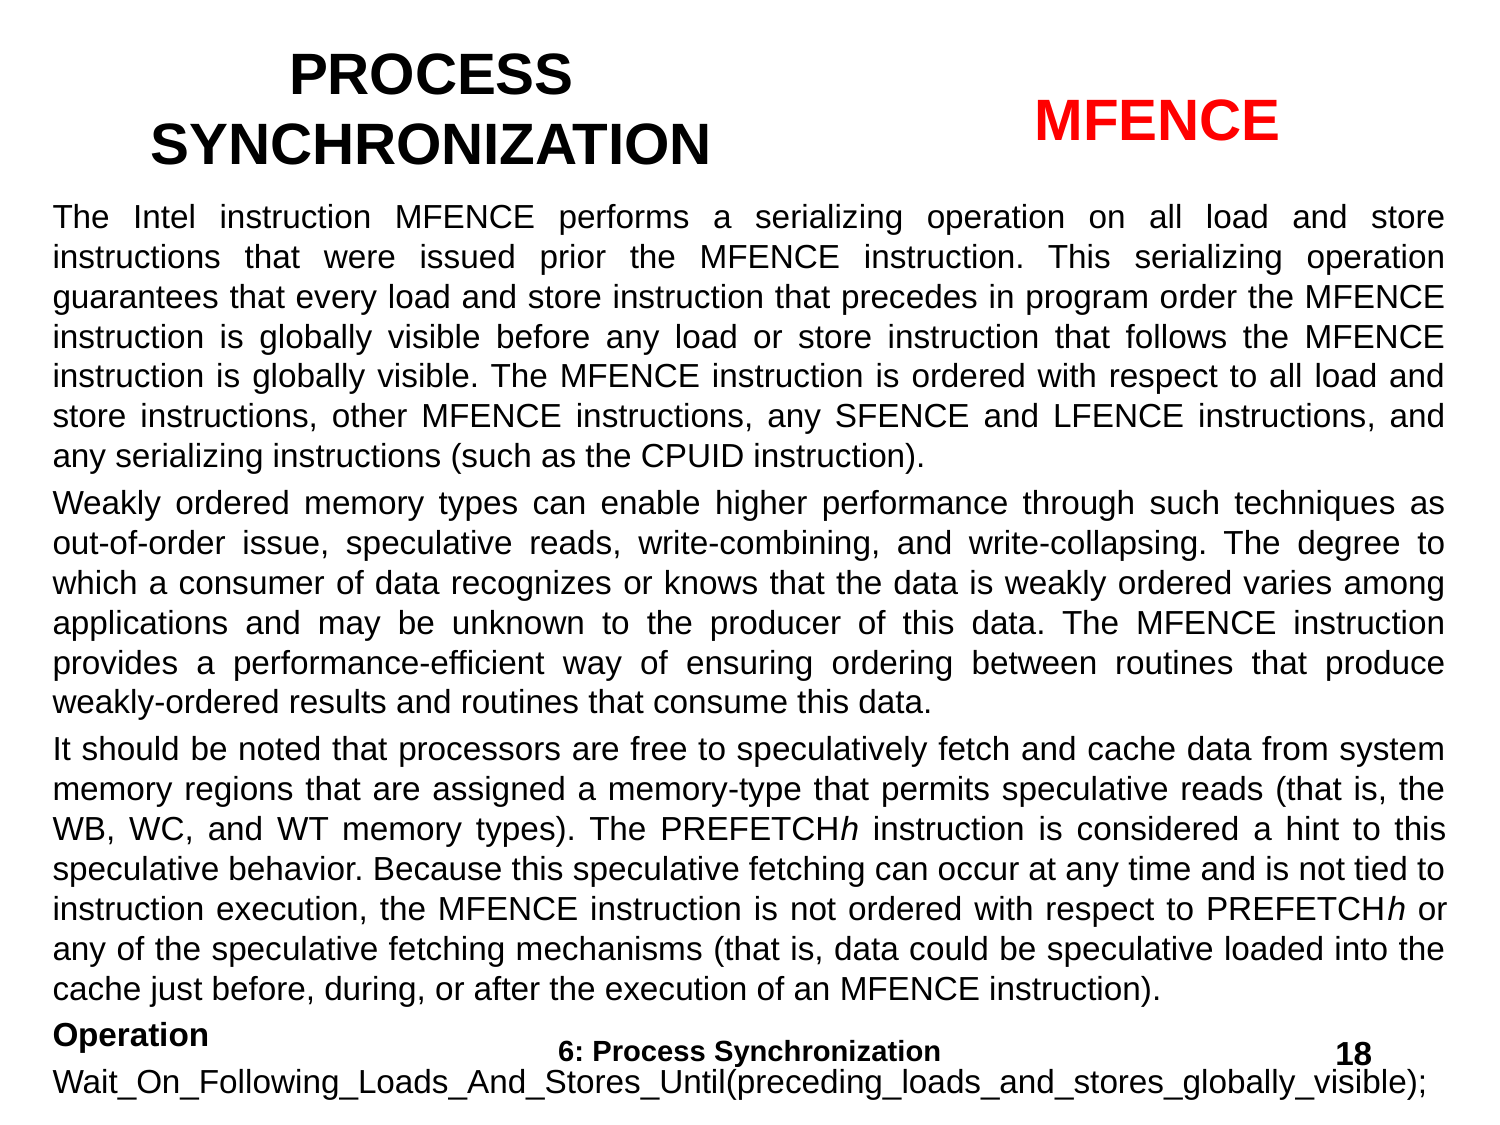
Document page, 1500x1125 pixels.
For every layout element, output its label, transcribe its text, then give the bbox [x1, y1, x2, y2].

subtitle The Intel instruction MFENCE performs a serializing operation on all load and store instructions that were issued prior the MFENCE instruction. This serializing operation guarantees that every load and store instruction that precedes in program order the MFENCE instruction is globally visible before any load or store instruction that follows the MFENCE instruction is globally visible. The MFENCE instruction is ordered with respect to all load and store instructions, other MFENCE instructions, any SFENCE and LFENCE instructions, and any serializing instructions (such as the CPUID instruction). Weakly ordered memory types can enable higher performance through such techniques as out-of-order issue, speculative reads, write-combining, and write-collapsing. The degree to which a consumer of data recognizes or knows that the data is weakly ordered varies among applications and may be unknown to the producer of this data. The MFENCE instruction provides a performance-efficient way of ensuring ordering between routines that produce weakly-ordered results and routines that consume this data. It should be noted that processors are free to speculatively fetch and cache data from system memory regions that are assigned a memory-type that permits speculative reads (that is, the WB, WC, and WT memory types). The PREFETCHh instruction is considered a hint to this speculative behavior. Because this speculative fetching can occur at any time and is not tied to instruction execution, the MFENCE instruction is not ordered with respect to PREFETCHh or any of the speculative fetching mechanisms (that is, data could be speculative loaded into the cache just before, during, or after the execution of an MFENCE instruction). Operation Wait_On_Following_Loads_And_Stores_Until(preceding_loads_and_stores_globally_visible); [37, 187, 1463, 1125]
title PROCESS SYNCHRONIZATION [50, 37, 813, 175]
text_box MFENCE [1019, 75, 1296, 160]
